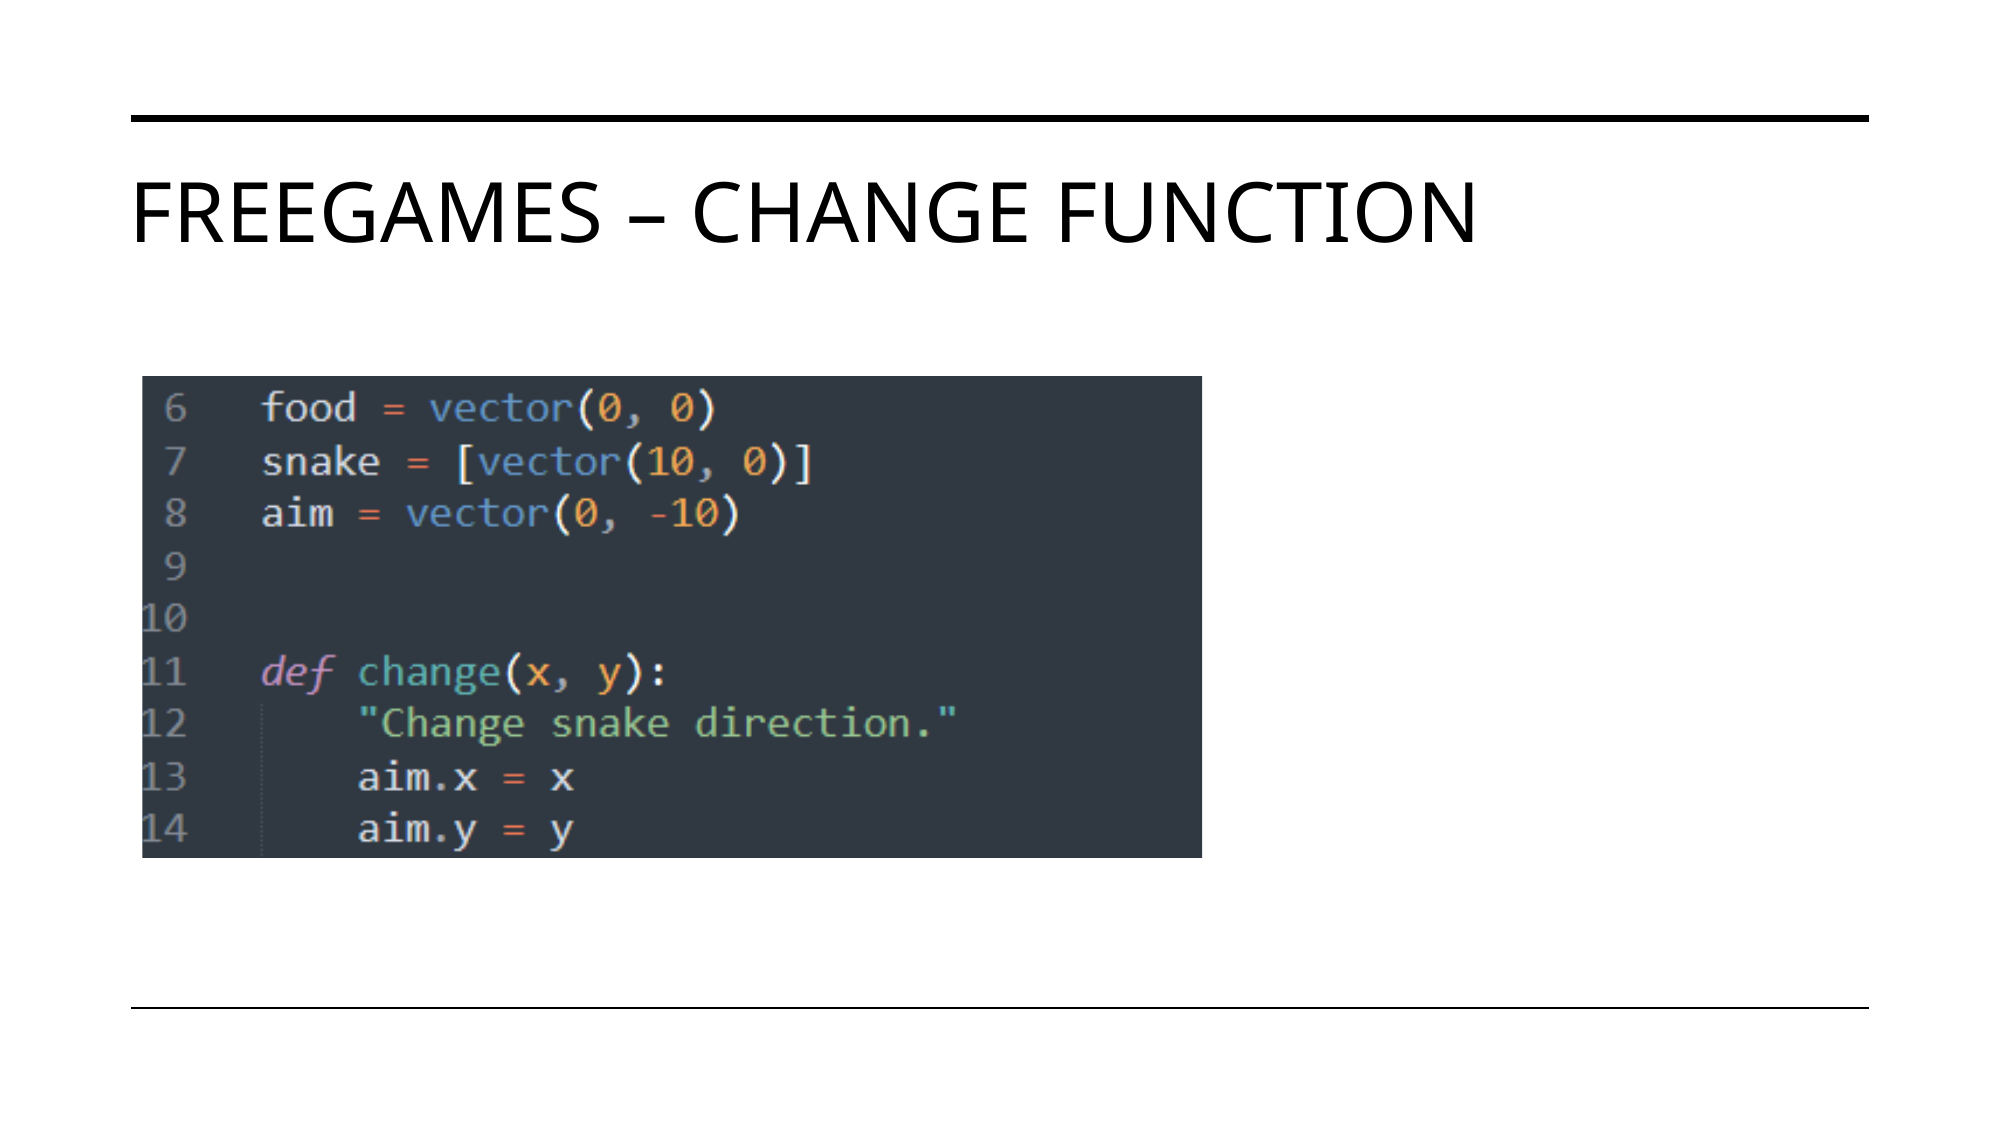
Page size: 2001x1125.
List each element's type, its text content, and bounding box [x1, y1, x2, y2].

picture [142, 376, 1203, 858]
title Freegames – change function [114, 151, 1869, 377]
